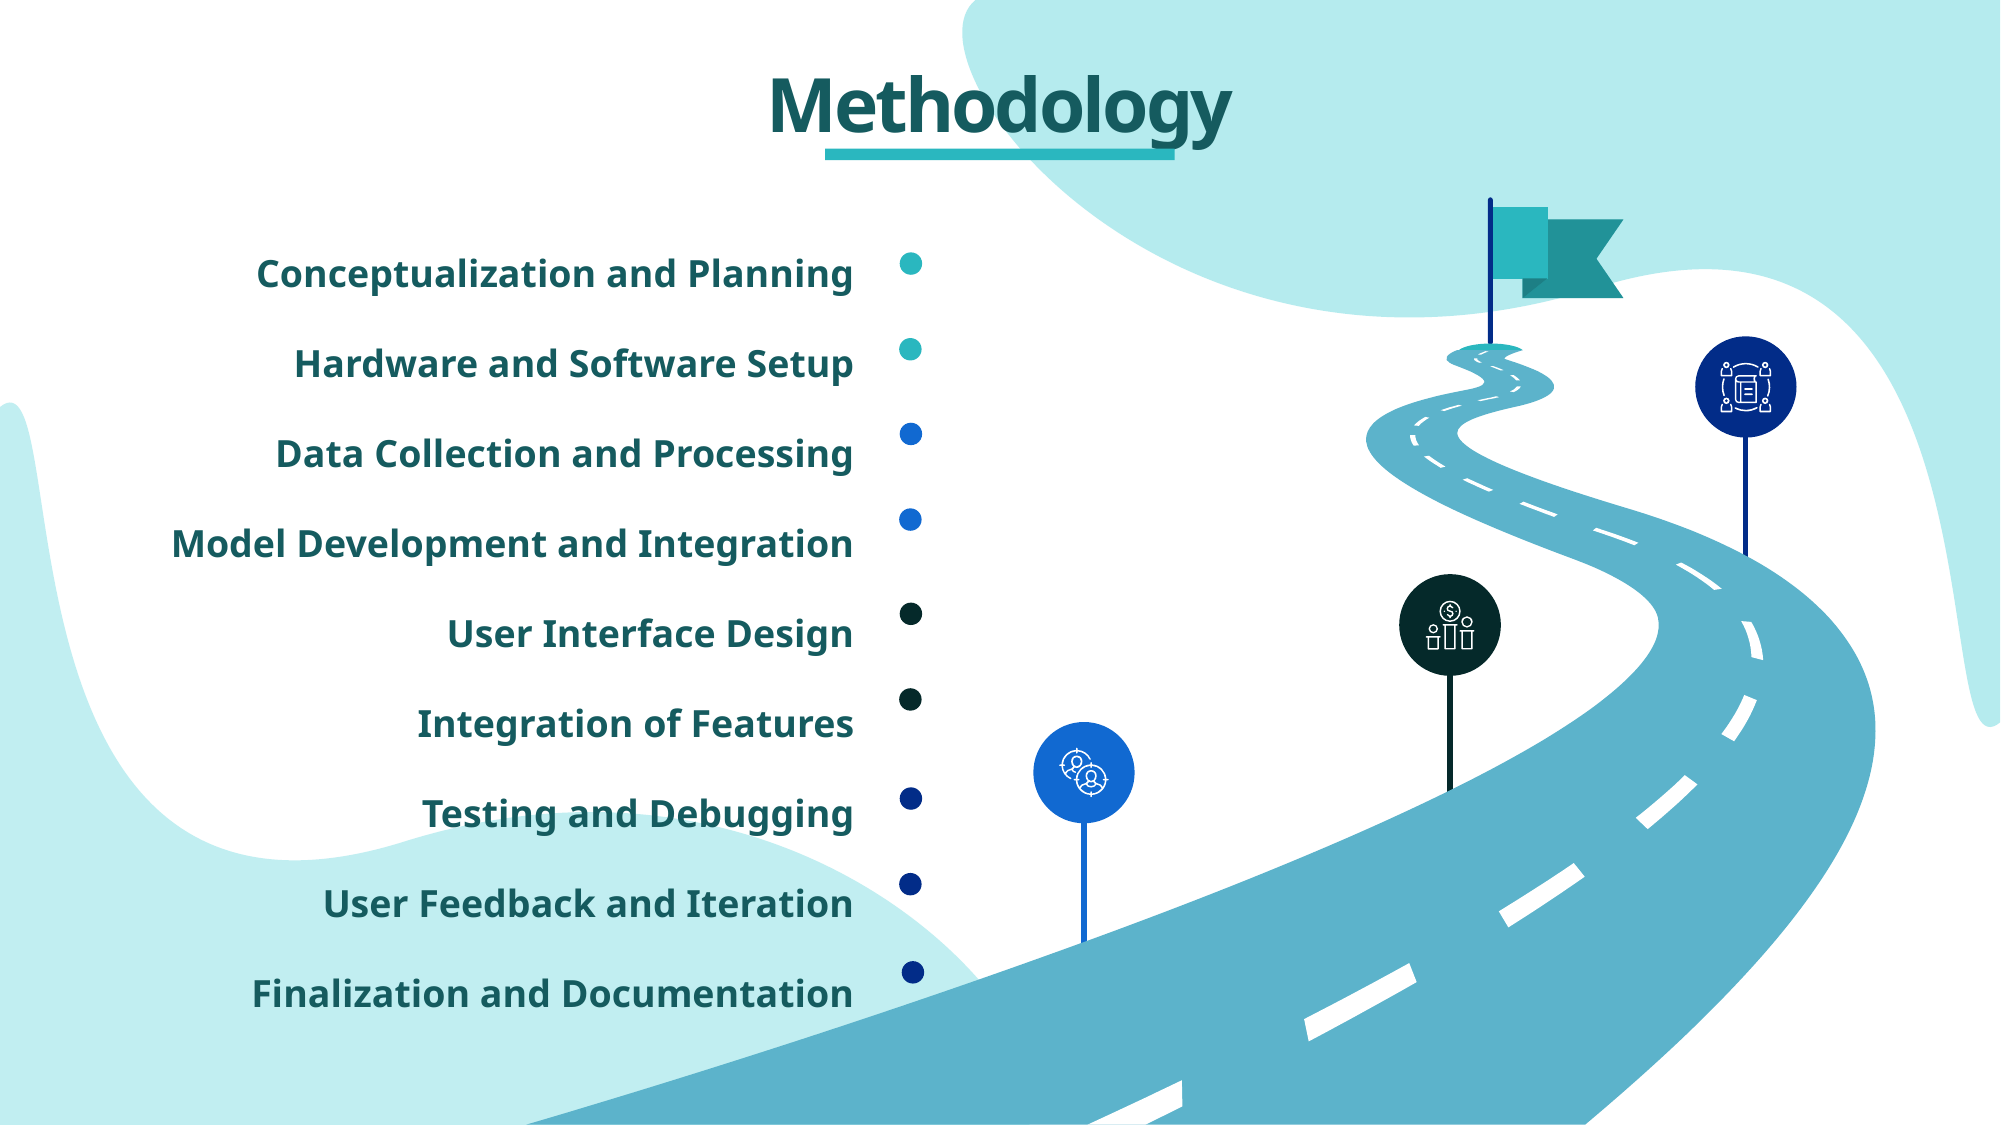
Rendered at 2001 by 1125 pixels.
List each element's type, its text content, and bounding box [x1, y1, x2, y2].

text_box [1522, 278, 1548, 299]
text_box [1635, 775, 1698, 830]
text_box [898, 871, 923, 897]
text_box [1742, 438, 1749, 556]
text_box [1059, 747, 1109, 798]
text_box [1493, 207, 1548, 279]
text_box [1304, 963, 1417, 1042]
text_box [1414, 416, 1430, 426]
text_box Conceptualization and Planning Hardware and Software Setup Data Collection and Processing Model Development and Integration User Interface Design Integration of Features Testing and Debugging User Feedback and Iteration Finalization and Documentation [113, 197, 870, 1022]
text_box [1477, 396, 1500, 402]
text_box [1439, 600, 1461, 622]
text_box [1487, 197, 1493, 343]
text_box [1474, 358, 1483, 363]
text_box [898, 336, 923, 362]
text_box [1734, 375, 1757, 404]
text_box [1759, 361, 1772, 377]
text_box [1523, 219, 1624, 299]
text_box [1428, 624, 1439, 634]
text_box [1033, 722, 1135, 824]
text_box [1447, 676, 1453, 791]
text_box [1695, 336, 1797, 438]
text_box Methodology [751, 50, 1249, 155]
text_box [1425, 636, 1441, 650]
text_box [1720, 378, 1733, 413]
text_box [898, 421, 924, 447]
text_box [1592, 527, 1639, 546]
text_box [1498, 863, 1585, 928]
text_box [898, 786, 924, 811]
text_box [1734, 407, 1758, 412]
text_box [898, 601, 924, 627]
text_box [824, 148, 1176, 161]
text_box [1081, 824, 1087, 942]
text_box [1675, 562, 1722, 590]
text_box [1720, 361, 1759, 377]
text_box [1462, 478, 1494, 492]
text_box [1759, 378, 1772, 413]
text_box [898, 507, 923, 532]
text_box [526, 350, 1876, 1125]
text_box [1459, 343, 1523, 350]
text_box [1519, 501, 1558, 517]
text_box [1410, 435, 1419, 446]
text_box [1399, 574, 1501, 676]
text_box [1087, 1080, 1183, 1125]
text_box [1721, 694, 1757, 742]
text_box [898, 251, 924, 276]
text_box [1510, 375, 1520, 381]
text_box [1461, 616, 1473, 628]
text_box [1423, 455, 1446, 468]
text_box [900, 960, 926, 985]
text_box [1741, 621, 1764, 661]
text_box [1510, 386, 1521, 393]
text_box [1440, 404, 1462, 412]
text_box [898, 687, 923, 712]
